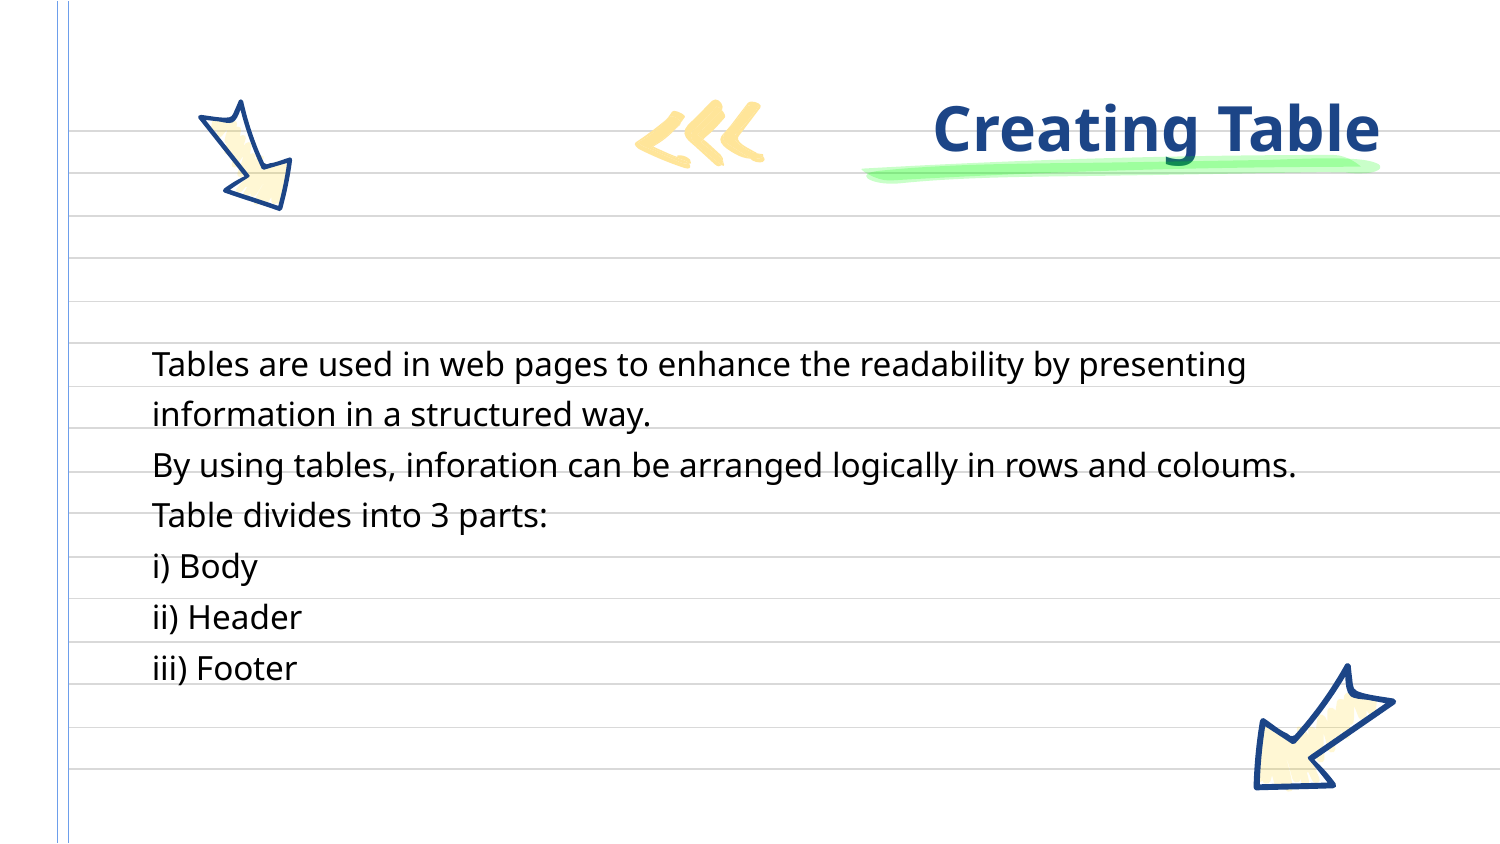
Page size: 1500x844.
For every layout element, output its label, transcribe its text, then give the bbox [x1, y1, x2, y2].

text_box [632, 99, 766, 169]
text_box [196, 99, 293, 212]
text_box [1258, 658, 1386, 808]
subtitle Tables are used in web pages to enhance the readability by presenting information in a structured way. By using tables, inforation can be arranged logically in rows and coloums. Table divides into 3 parts: i) Body ii) Header iii) Footer [119, 301, 1356, 757]
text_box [853, 154, 1383, 185]
title Creating Table [750, 88, 1382, 259]
